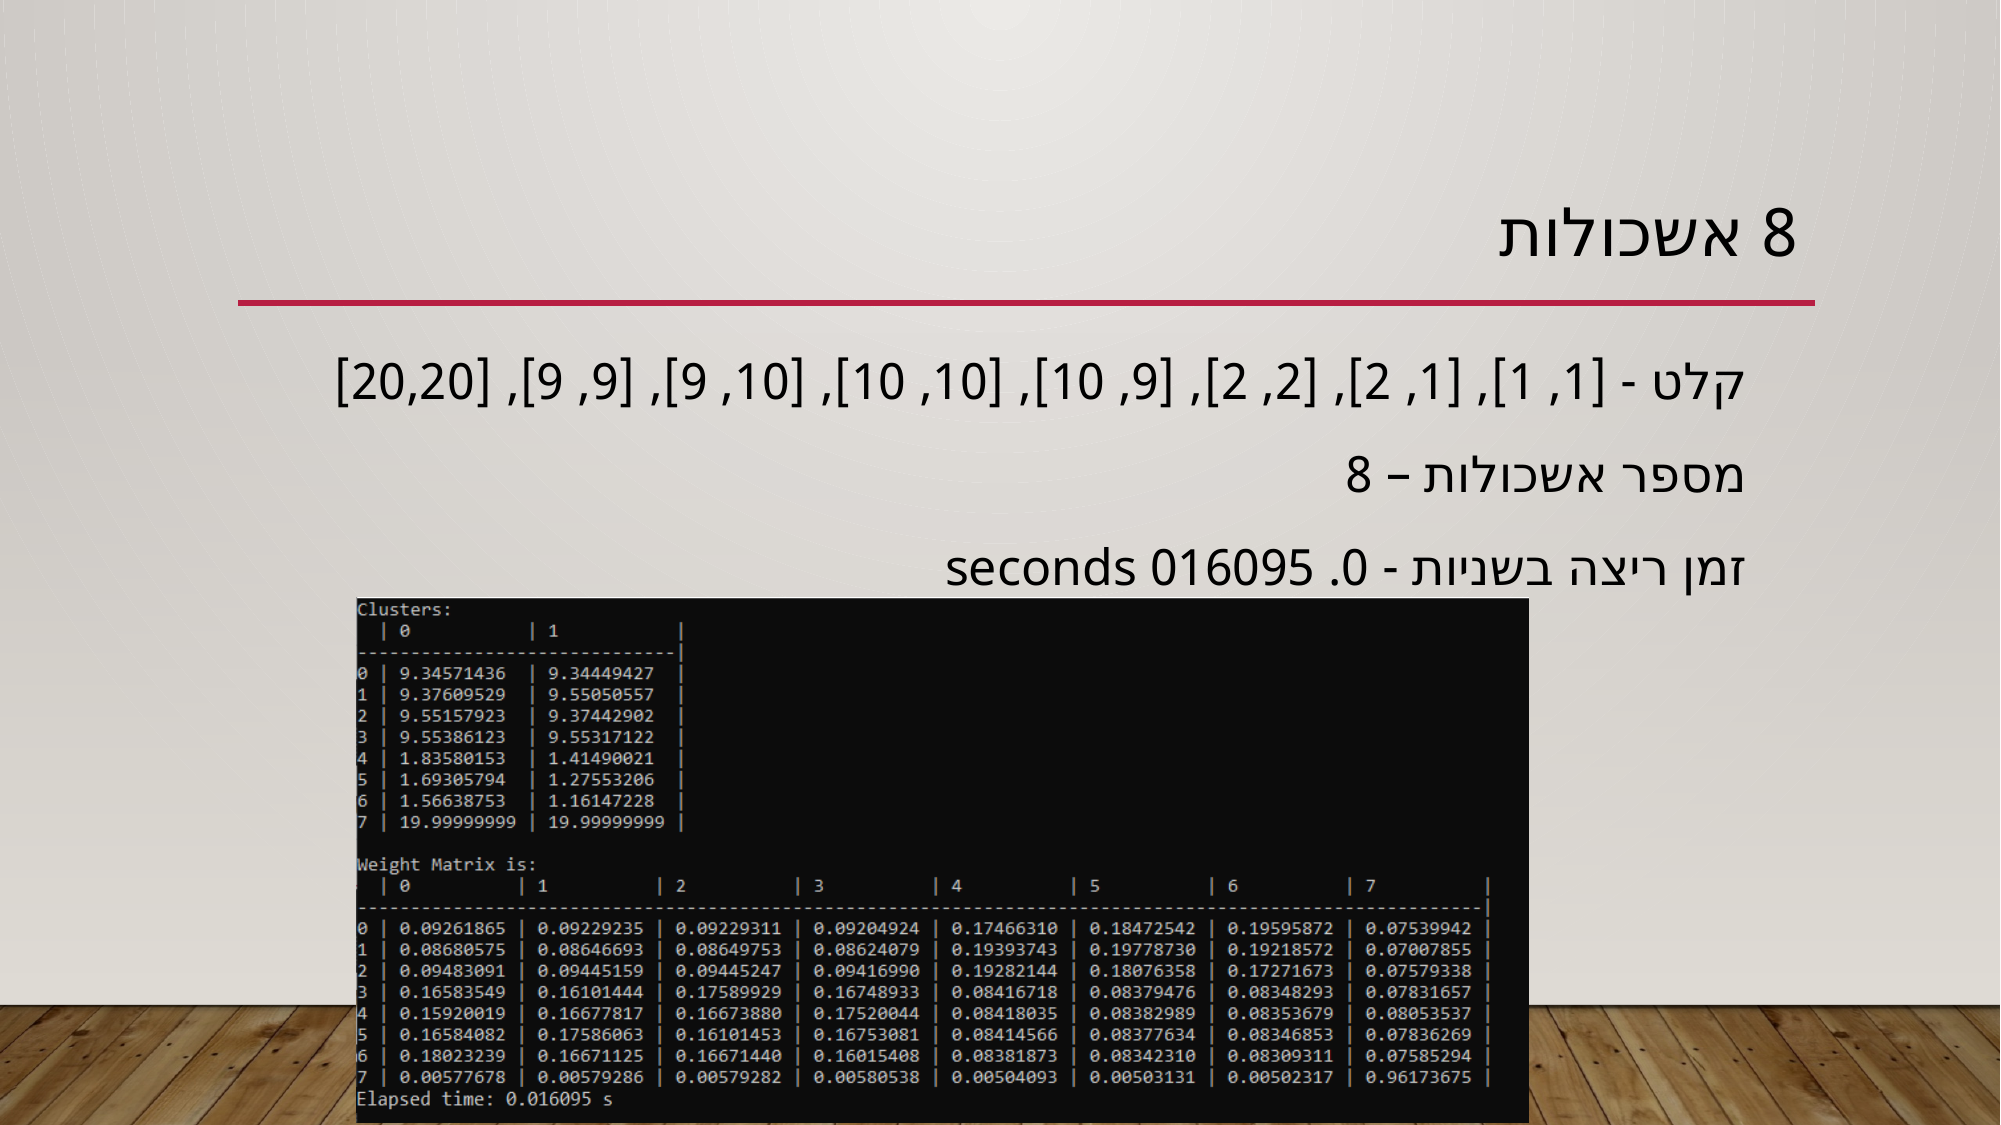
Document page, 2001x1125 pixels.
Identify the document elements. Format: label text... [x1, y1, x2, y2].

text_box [356, 597, 1530, 1123]
list קלט - [1, 1], [1, 2], [2, 2], [9, 10], [10, 10], [10, 9], [9, 9], [20,20] מספר אשכולות – 8 זמן ריצה בשניות - 0. 016095 seconds [108, 329, 1762, 705]
title 8 אשכולות [237, 190, 1814, 363]
picture [0, 1005, 2000, 1125]
